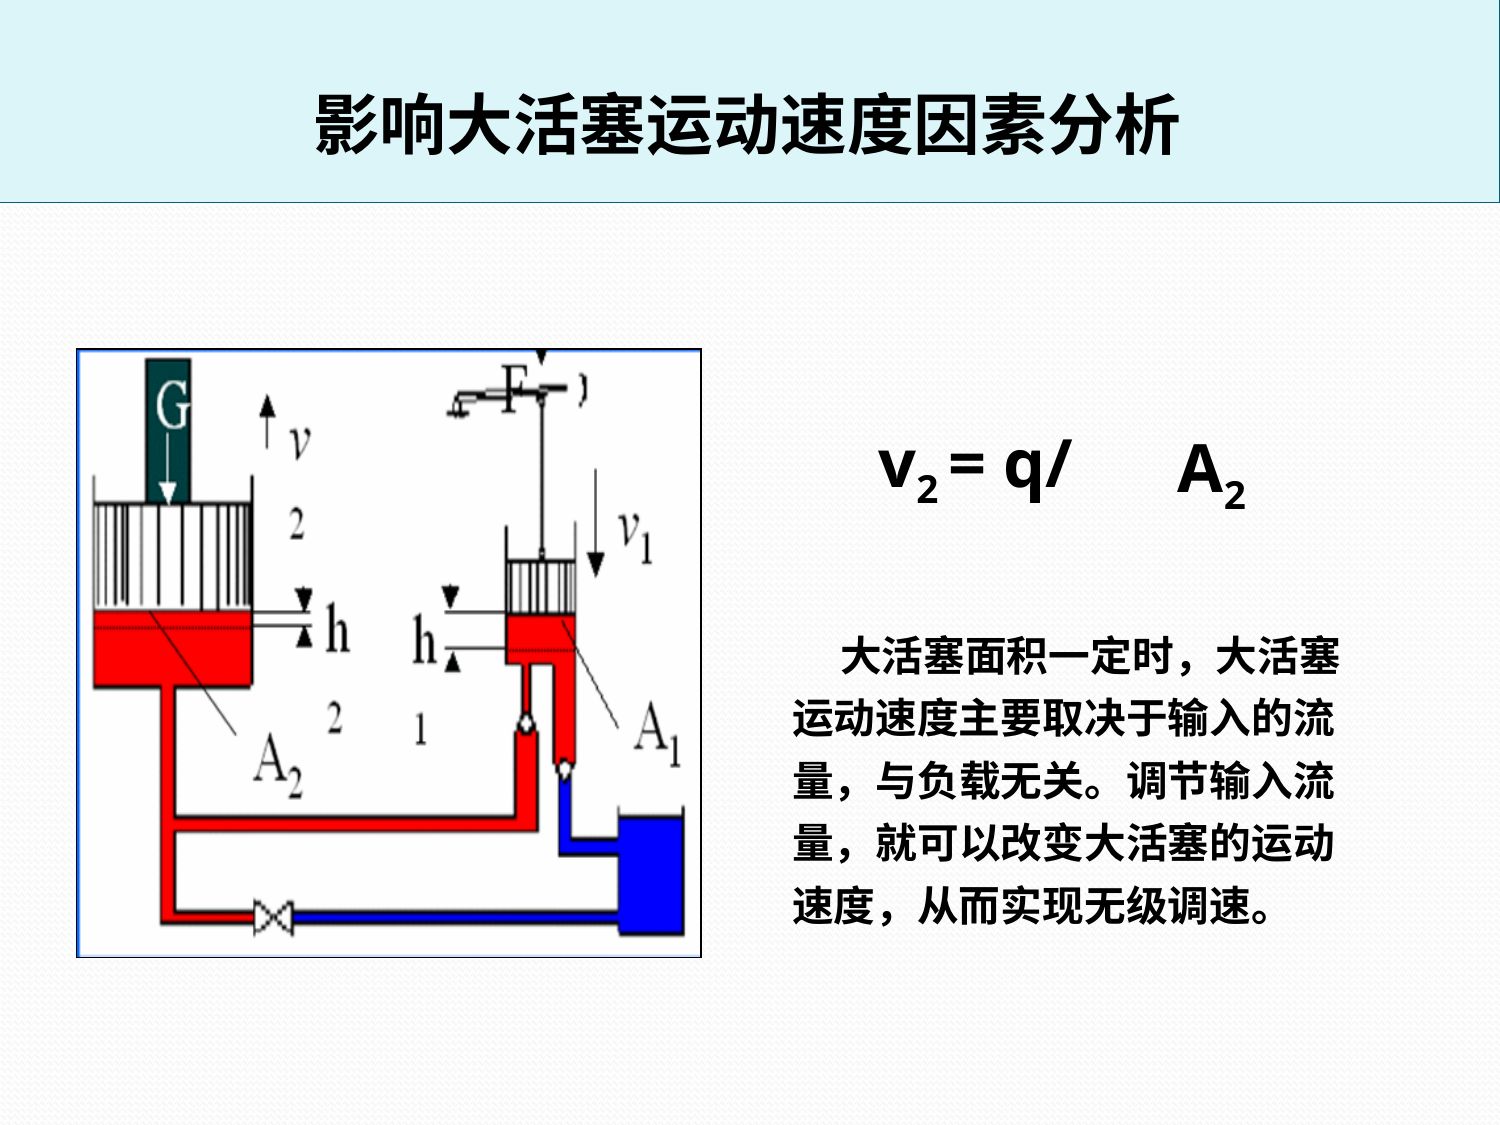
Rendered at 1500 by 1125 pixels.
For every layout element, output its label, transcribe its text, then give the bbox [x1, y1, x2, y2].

text_box 大活塞面积一定时，大活塞运动速度主要取决于输入的流量，与负载无关。调节输入流量，就可以改变大活塞的运动速度，从而实现无级调速。 [777, 609, 1380, 937]
text_box A2 [1163, 418, 1261, 525]
text_box v2 = q/ [777, 412, 1416, 519]
text_box 影响大活塞运动速度因素分析 [0, 0, 1500, 203]
picture [76, 349, 701, 958]
